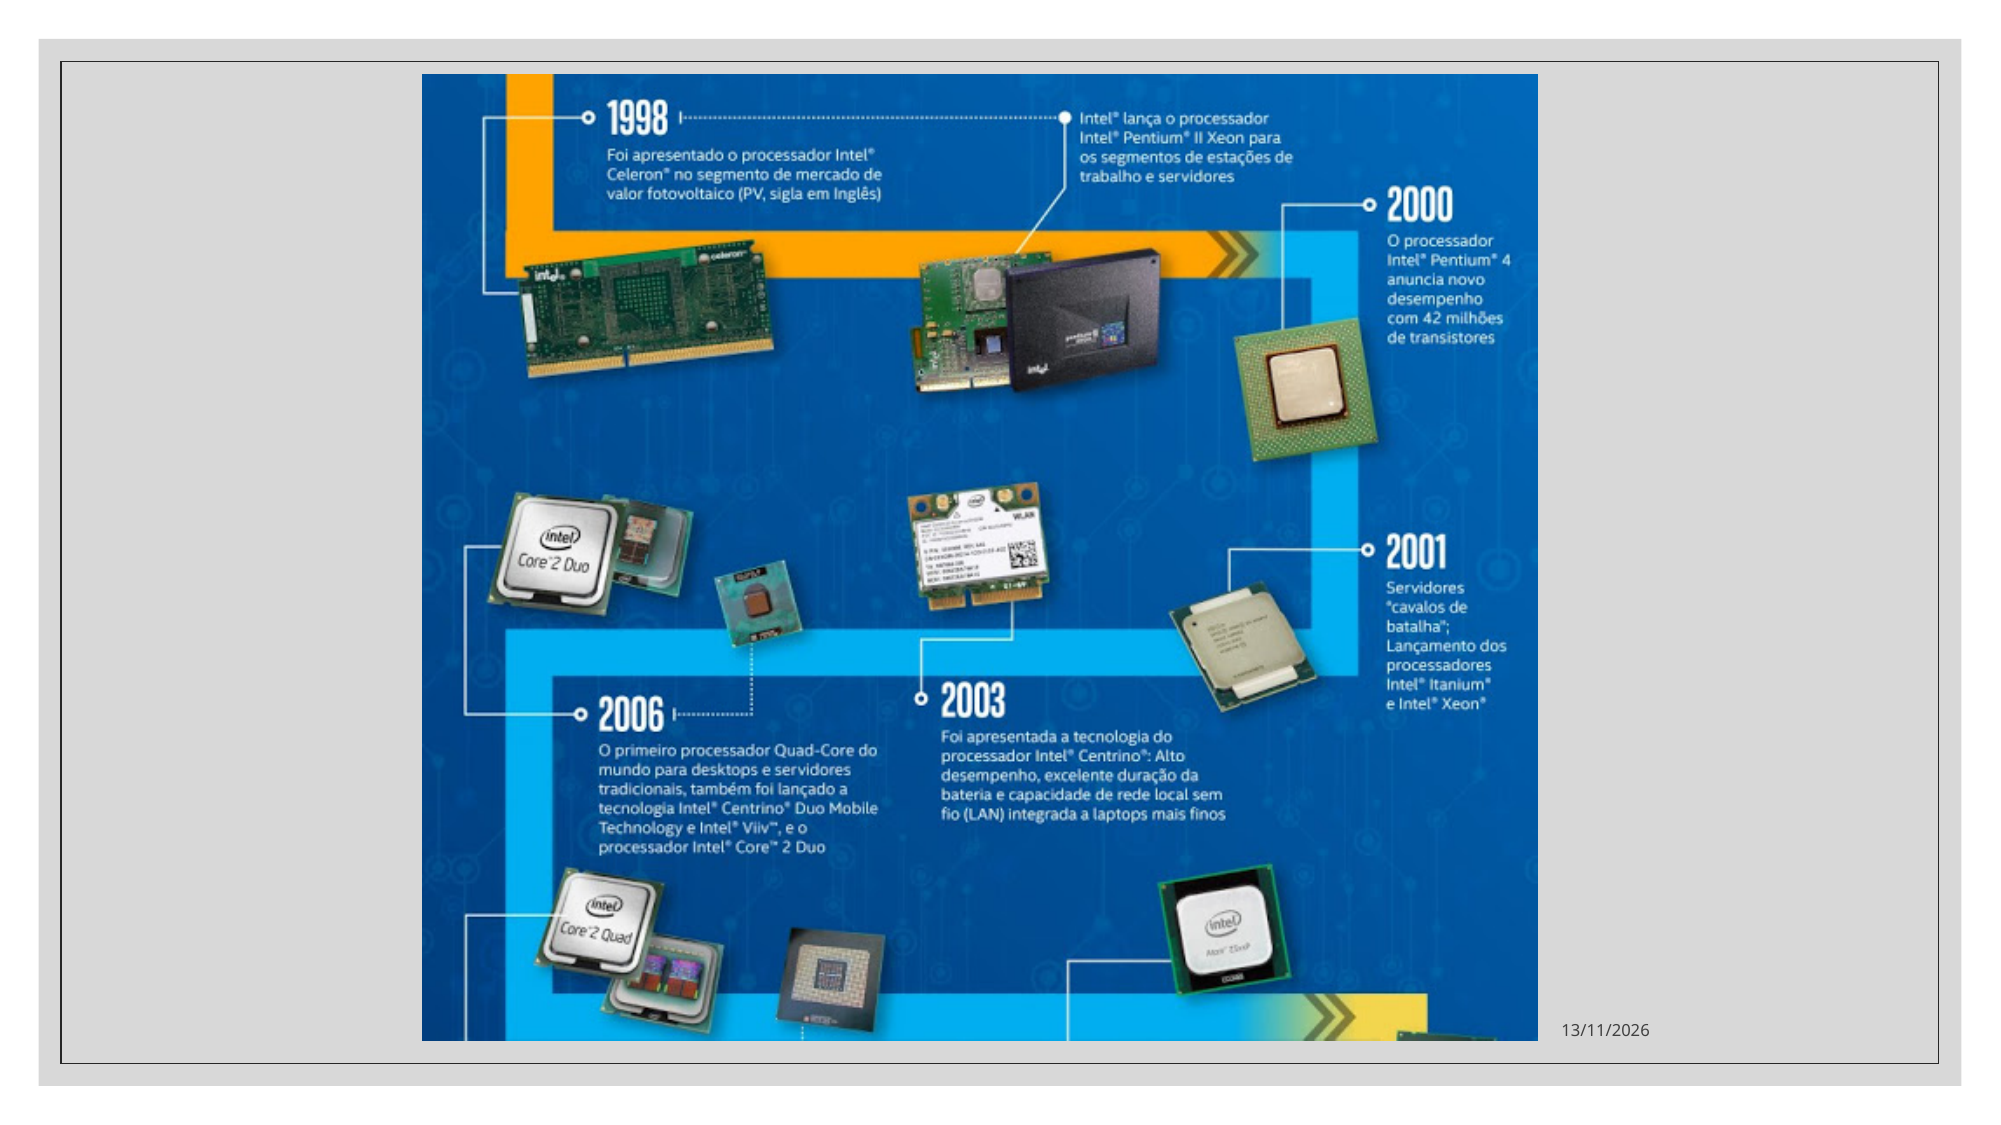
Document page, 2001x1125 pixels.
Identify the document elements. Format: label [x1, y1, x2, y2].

picture [422, 74, 1538, 1041]
slide_number [1190, 990, 1665, 1050]
